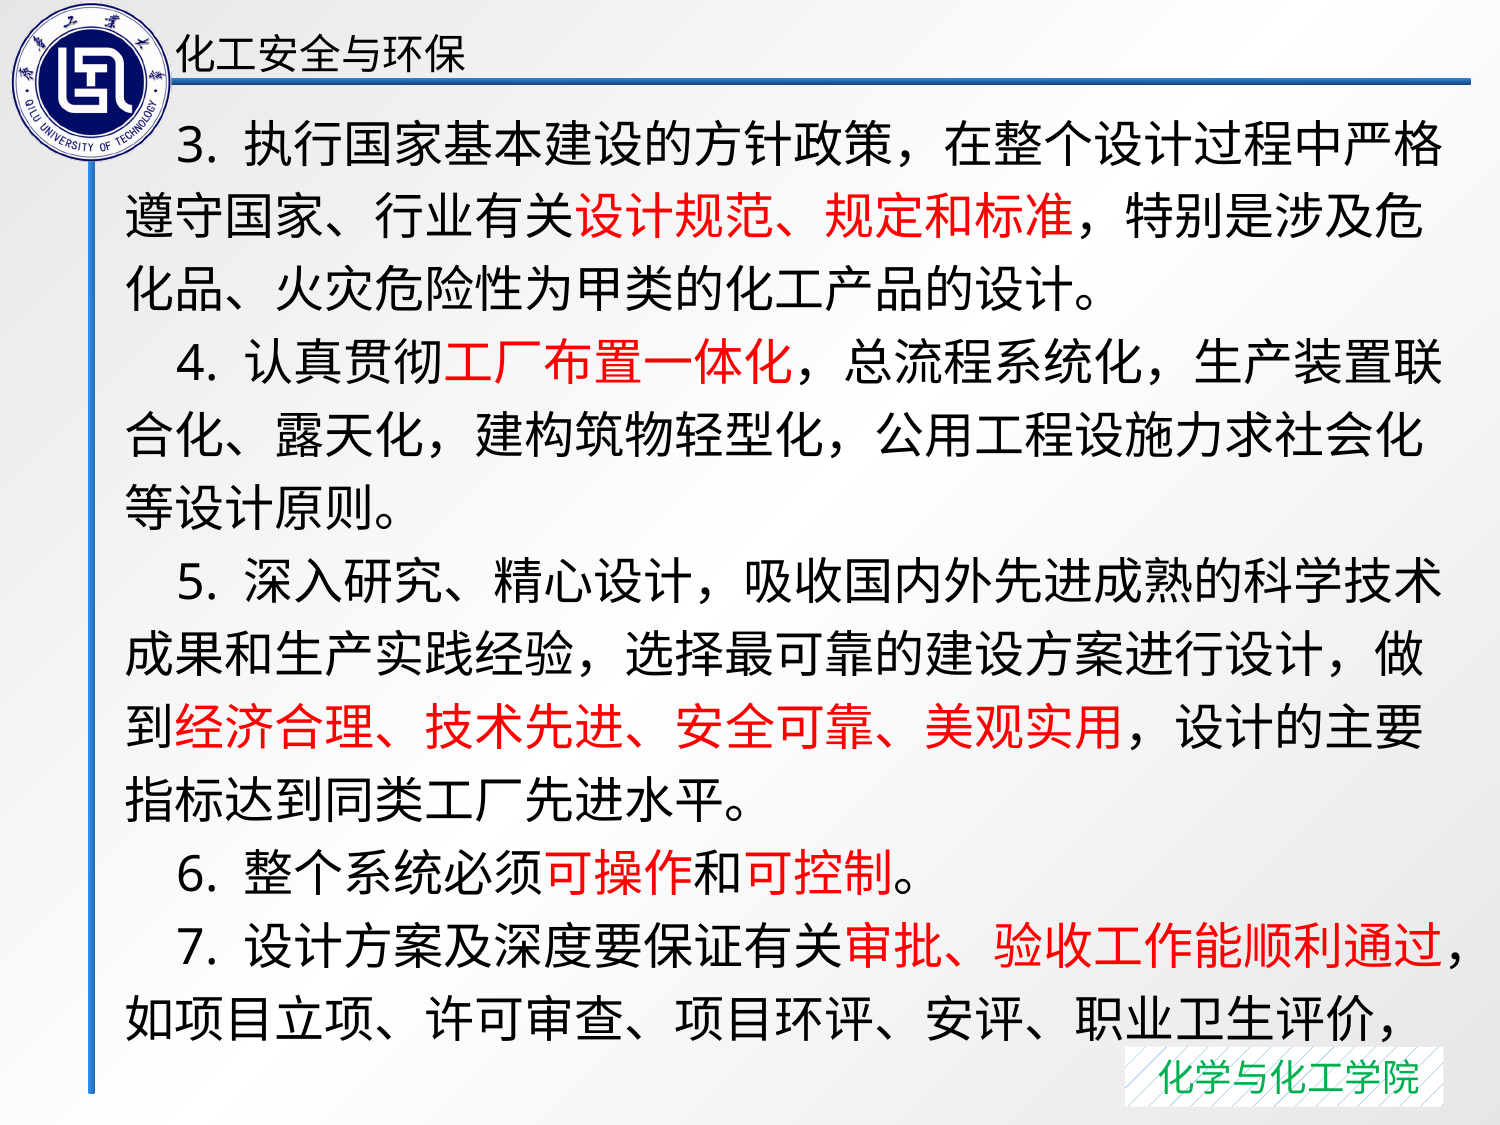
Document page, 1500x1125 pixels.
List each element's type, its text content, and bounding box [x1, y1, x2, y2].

picture [11, 2, 172, 162]
list 3. 执行国家基本建设的方针政策，在整个设计过程中严格遵守国家、行业有关设计规范、规定和标准，特别是涉及危化品、火灾危险性为甲类的化工产品的设计。 4. 认真贯彻工厂布置一体化，总流程系统化，生产装置联合化、露天化，建构筑物轻型化，公用工程设施力求社会化等设计原则。 5. 深入研究、精心设计，吸收国内外先进成熟的科学技术成果和生产实践经验，选择最可靠的建设方案进行设计，做到经济合理、技术先进、安全可靠、美观实用，设计的主要指标达到同类工厂先进水平。 6. 整个系统必须可操作和可控制。 7. 设计方案及深度要保证有关审批、验收工作能顺利通过，如项目立项、许可审查、项目环评、安评、职业卫生评价， [109, 91, 1471, 1048]
